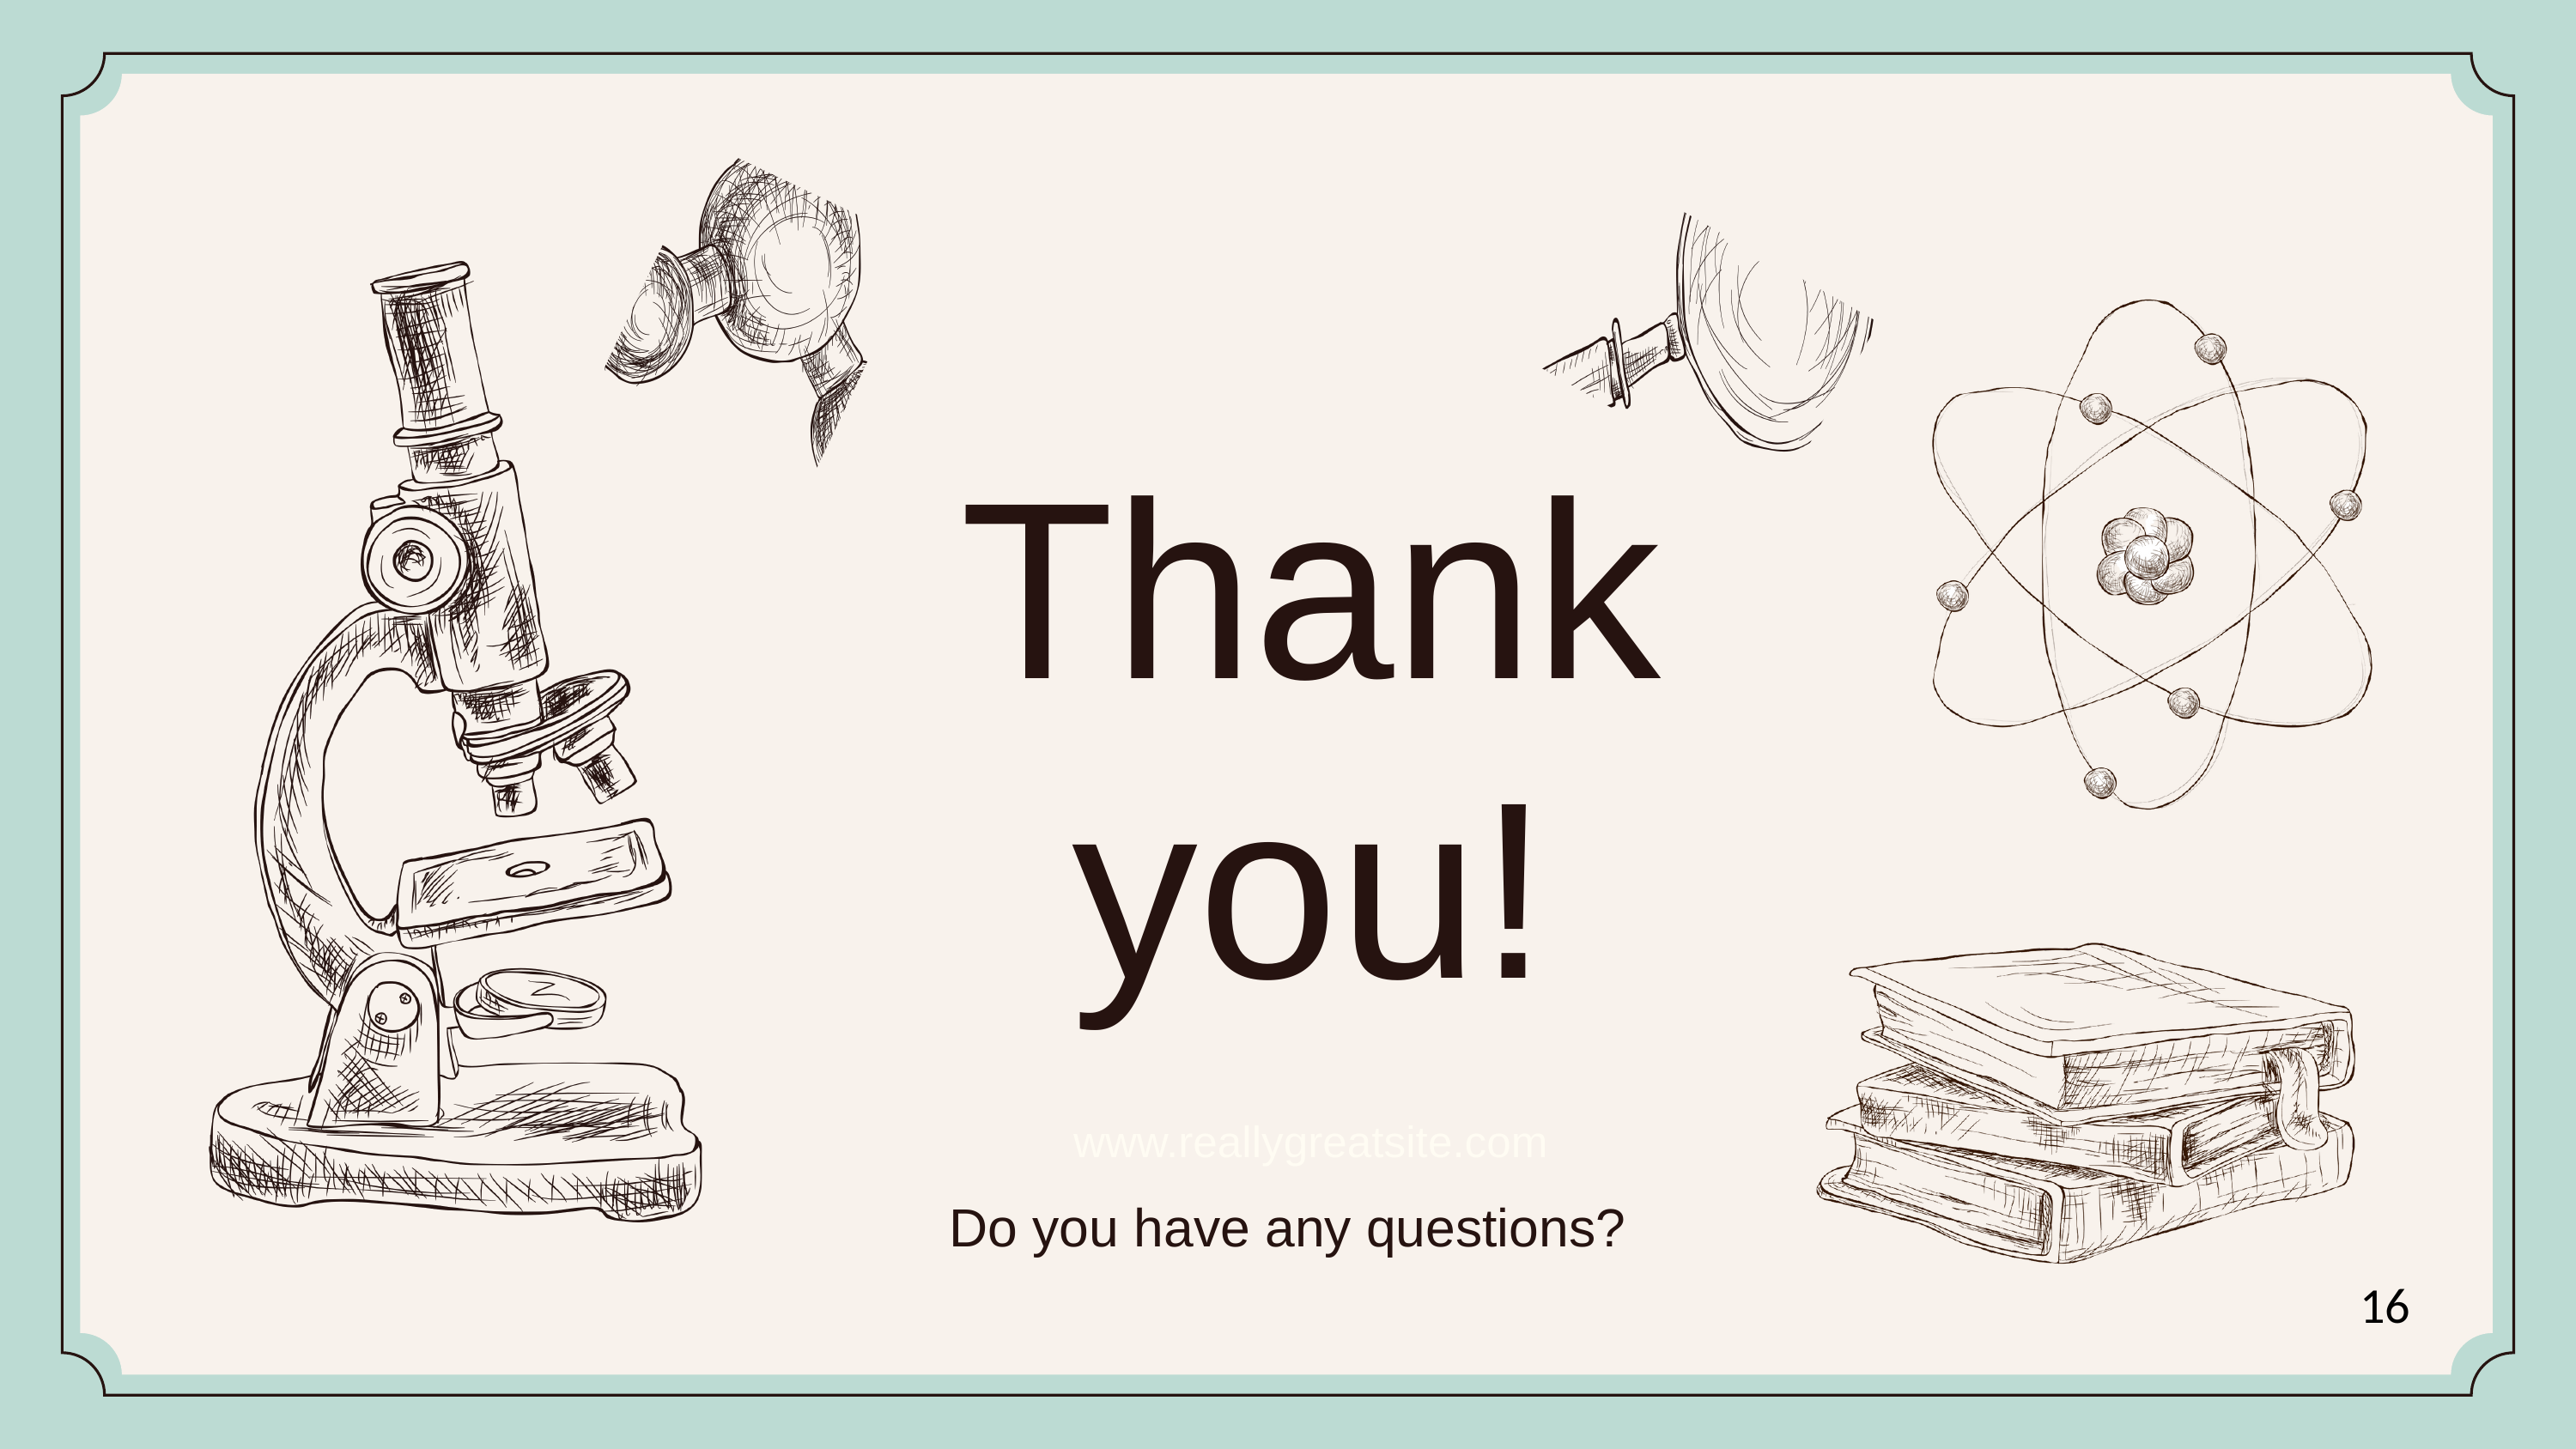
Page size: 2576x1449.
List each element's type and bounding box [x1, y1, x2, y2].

text_box [62, 48, 2514, 1396]
